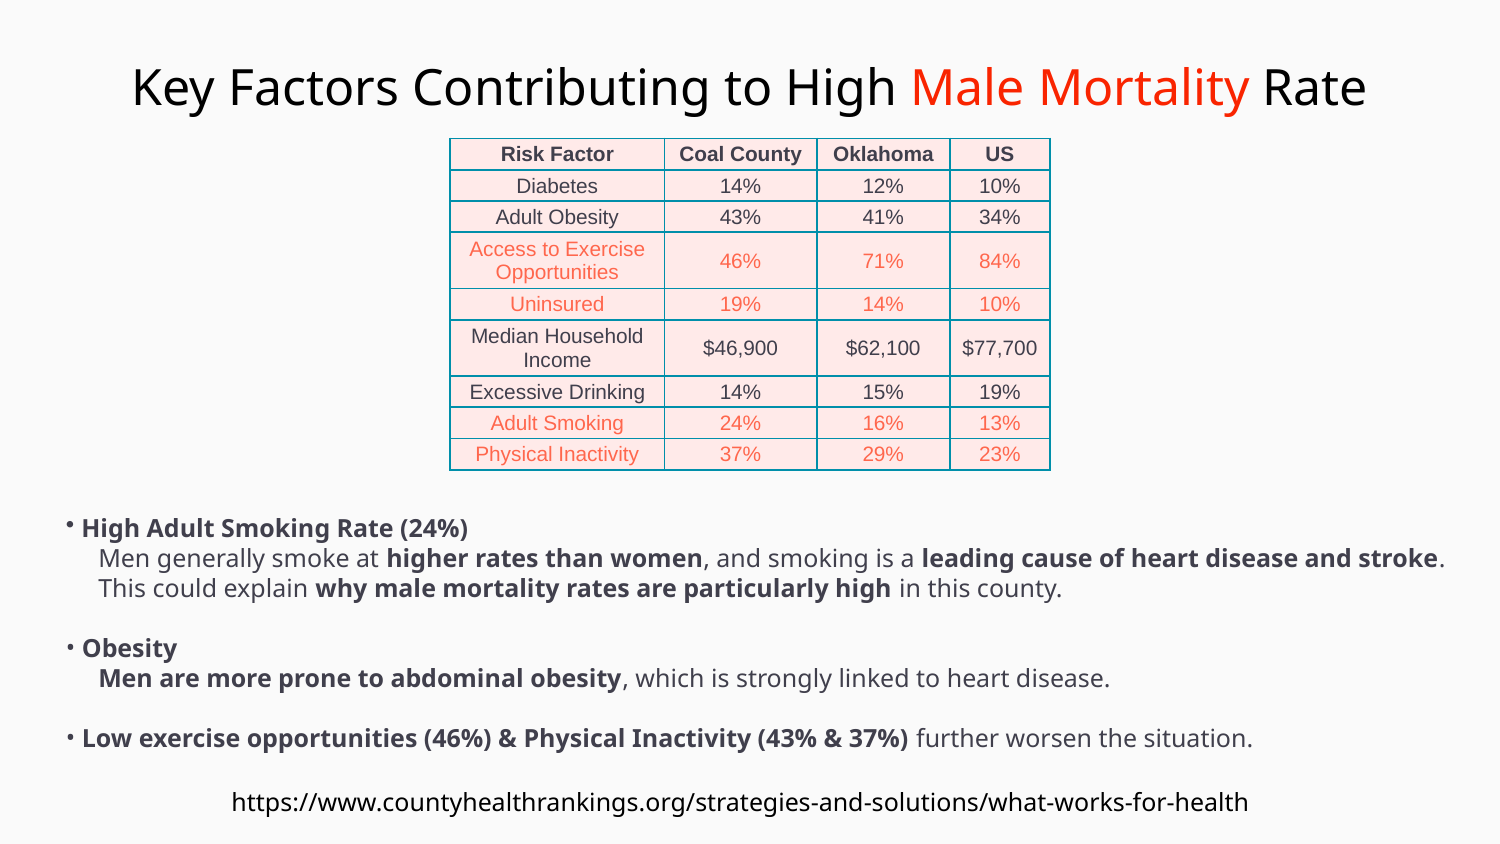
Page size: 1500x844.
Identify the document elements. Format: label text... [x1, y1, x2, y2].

text_box https://www.countyhealthrankings.org/strategies-and-solutions/what-works-for-health [118, 779, 1364, 824]
table_cell 19% [951, 377, 1049, 406]
table_cell 10% [951, 171, 1049, 200]
subtitle High Adult Smoking Rate (24%) Men generally smoke at higher rates than women, and smoking is a leading cause of heart disease and stroke. This could explain why male mortality rates are particularly high in this county. Obesity Men are more prone to abdominal obesity, which is strongly linked to heart disease. Low exercise opportunities (46%) & Physical Inactivity (43% & 37%) further worsen the situation. [50, 395, 1473, 844]
table_cell 14% [665, 171, 816, 200]
table_cell 34% [951, 202, 1049, 231]
table_cell 24% [665, 408, 816, 438]
table_cell Diabetes [451, 171, 664, 200]
table_cell 14% [818, 289, 949, 319]
table_cell $62,100 [818, 321, 949, 375]
table_cell Excessive Drinking [451, 377, 664, 406]
table_cell 43% [665, 202, 816, 231]
table_cell 16% [818, 408, 949, 438]
title Key Factors Contributing to High Male Mortality Rate [116, 52, 1384, 116]
table_cell $77,700 [951, 321, 1049, 375]
table_header Risk Factor [451, 139, 664, 169]
table_cell 12% [818, 171, 949, 200]
table_cell 13% [951, 408, 1049, 438]
table_cell Adult Smoking [451, 408, 664, 438]
table_header Coal County [665, 139, 816, 169]
table_cell 41% [818, 202, 949, 231]
table_cell 10% [951, 289, 1049, 319]
table_cell 23% [951, 439, 1049, 469]
table_header US [951, 139, 1049, 169]
table_cell Physical Inactivity [451, 439, 664, 469]
table_cell 37% [665, 439, 816, 469]
table_cell Uninsured [451, 289, 664, 319]
table_cell $46,900 [665, 321, 816, 375]
table_cell 84% [951, 233, 1049, 288]
table_header Oklahoma [818, 139, 949, 169]
table_cell 15% [818, 377, 949, 406]
table_cell Access to Exercise Opportunities [451, 233, 664, 288]
table_cell 14% [665, 377, 816, 406]
table_cell 71% [818, 233, 949, 288]
table_cell 19% [665, 289, 816, 319]
table_cell 46% [665, 233, 816, 288]
table_cell Median Household Income [451, 321, 664, 375]
table_cell 29% [818, 439, 949, 469]
table_cell Adult Obesity [451, 202, 664, 231]
